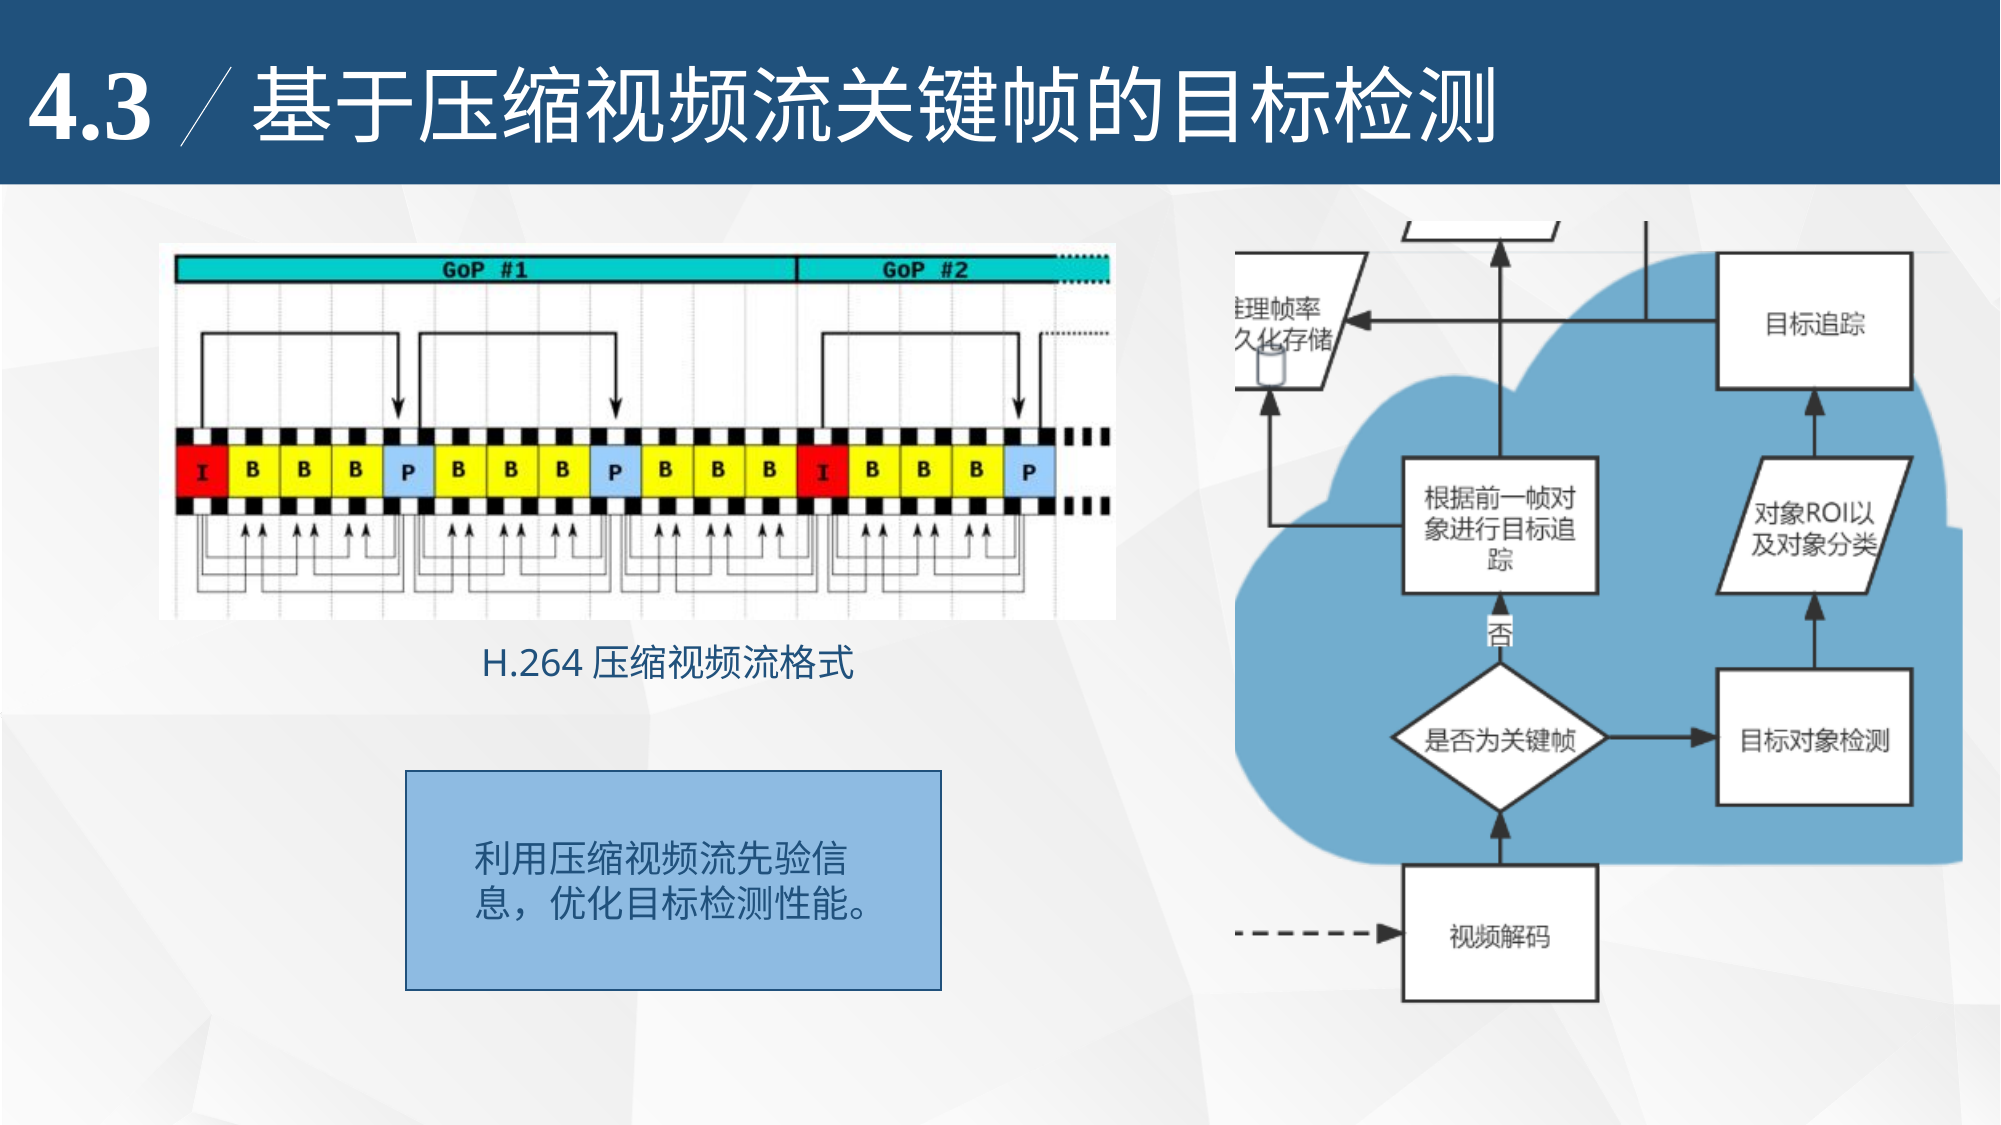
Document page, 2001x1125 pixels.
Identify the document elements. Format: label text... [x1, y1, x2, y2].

text_box 利用压缩视频流先验信息，优化目标检测性能。 [459, 827, 888, 933]
text_box H.264压缩视频流格式 [466, 631, 1235, 692]
text_box [405, 770, 942, 991]
list 基于压缩视频流关键帧的目标检测 [235, 57, 1540, 139]
picture [0, 0, 2001, 1125]
list 4.3 [13, 45, 218, 212]
